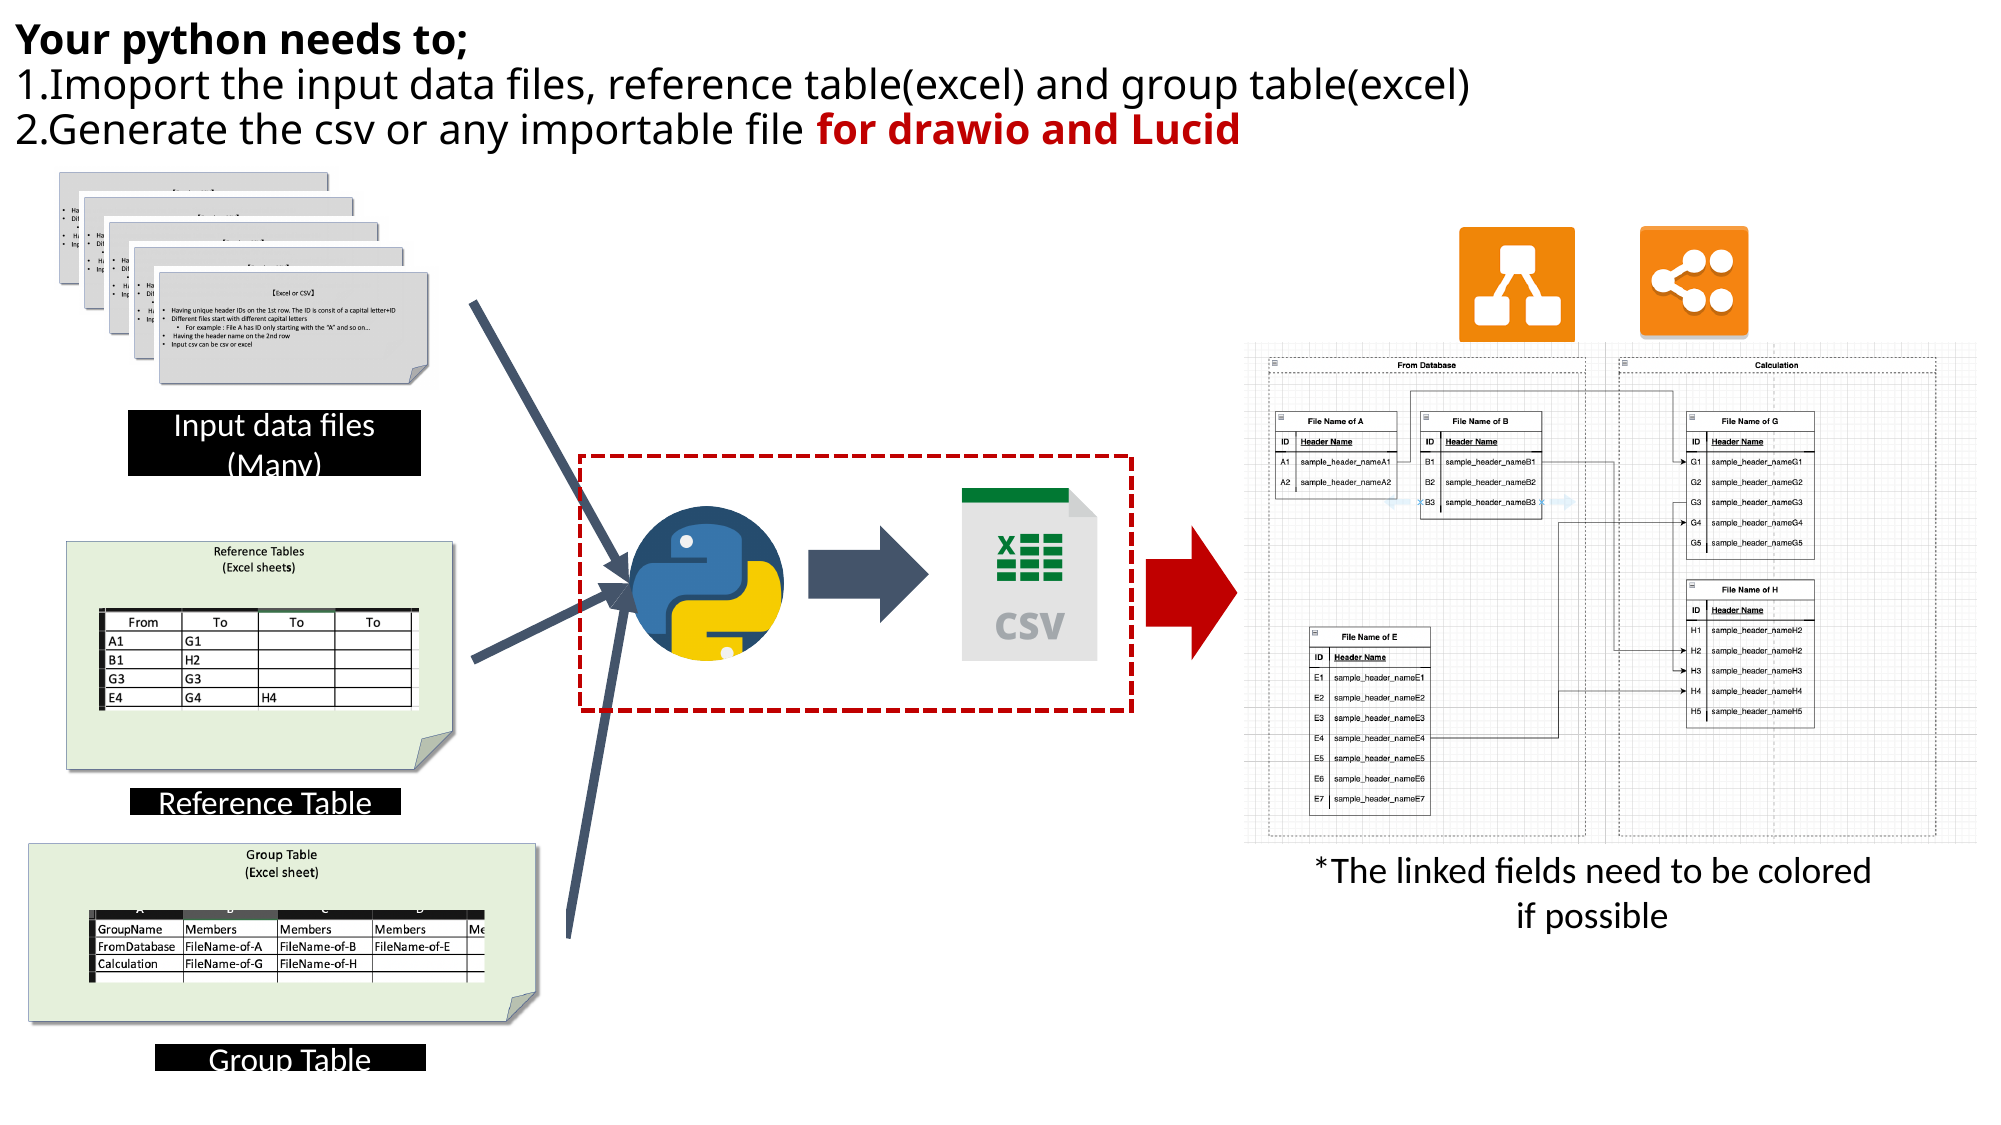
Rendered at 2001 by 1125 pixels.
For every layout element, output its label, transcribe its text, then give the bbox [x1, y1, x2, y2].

text_box *The linked fields need to be colored if possible [1294, 844, 1891, 939]
picture [1244, 218, 1977, 844]
text_box Input data files (Many) [128, 410, 421, 476]
text_box Group Table [155, 1046, 426, 1071]
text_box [472, 583, 565, 661]
picture [54, 166, 439, 390]
picture [54, 533, 473, 788]
title Your python needs to; 1.Imoport the input data files, reference table(excel) and group table(excel) 2.Generate the csv or any importable file for drawio and Lucid [0, 11, 1891, 162]
text_box Reference Table [130, 788, 401, 815]
text_box [1144, 521, 1239, 664]
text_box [472, 301, 630, 583]
text_box [630, 455, 1133, 712]
picture [14, 831, 566, 1046]
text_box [565, 583, 630, 939]
picture [630, 506, 784, 661]
picture [943, 488, 1116, 661]
